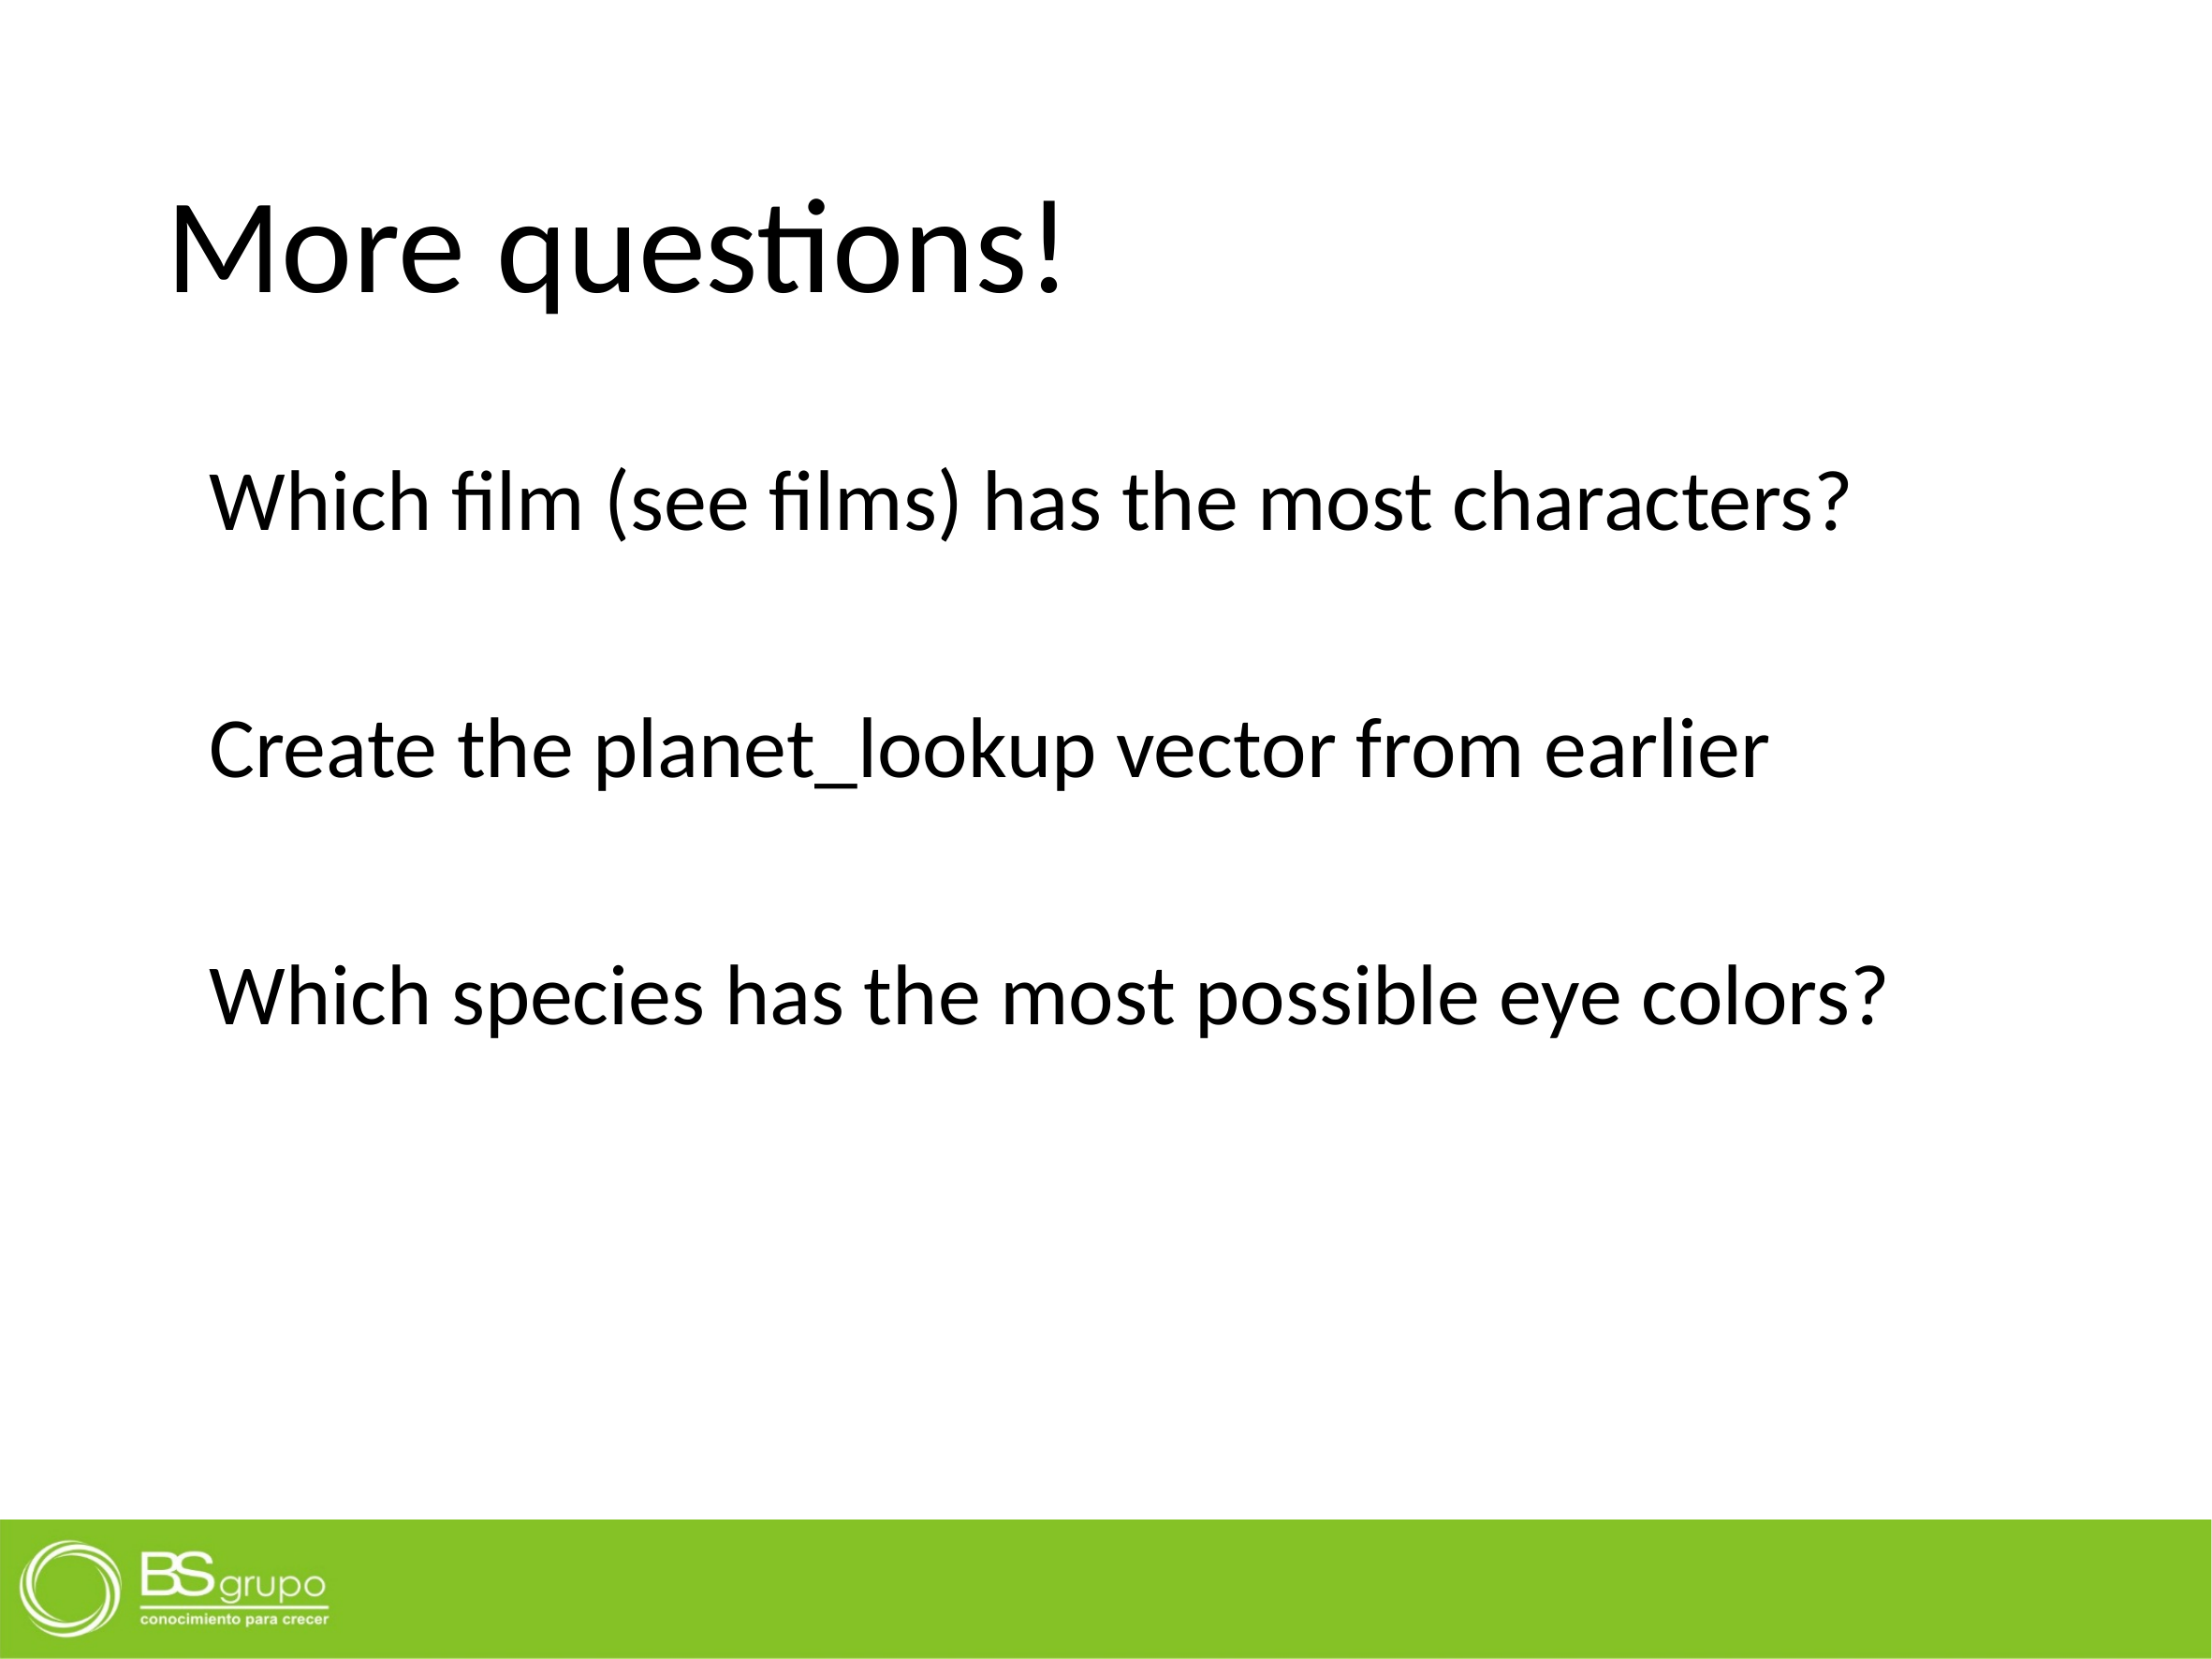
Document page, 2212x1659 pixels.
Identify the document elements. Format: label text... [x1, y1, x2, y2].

list Which film (see films) has the most characters? Create the planet_lookup vector from earlier Which species has the most possible eye colors? [152, 441, 2059, 1494]
picture [0, 1520, 2212, 1659]
title More questions! [152, 88, 2059, 409]
